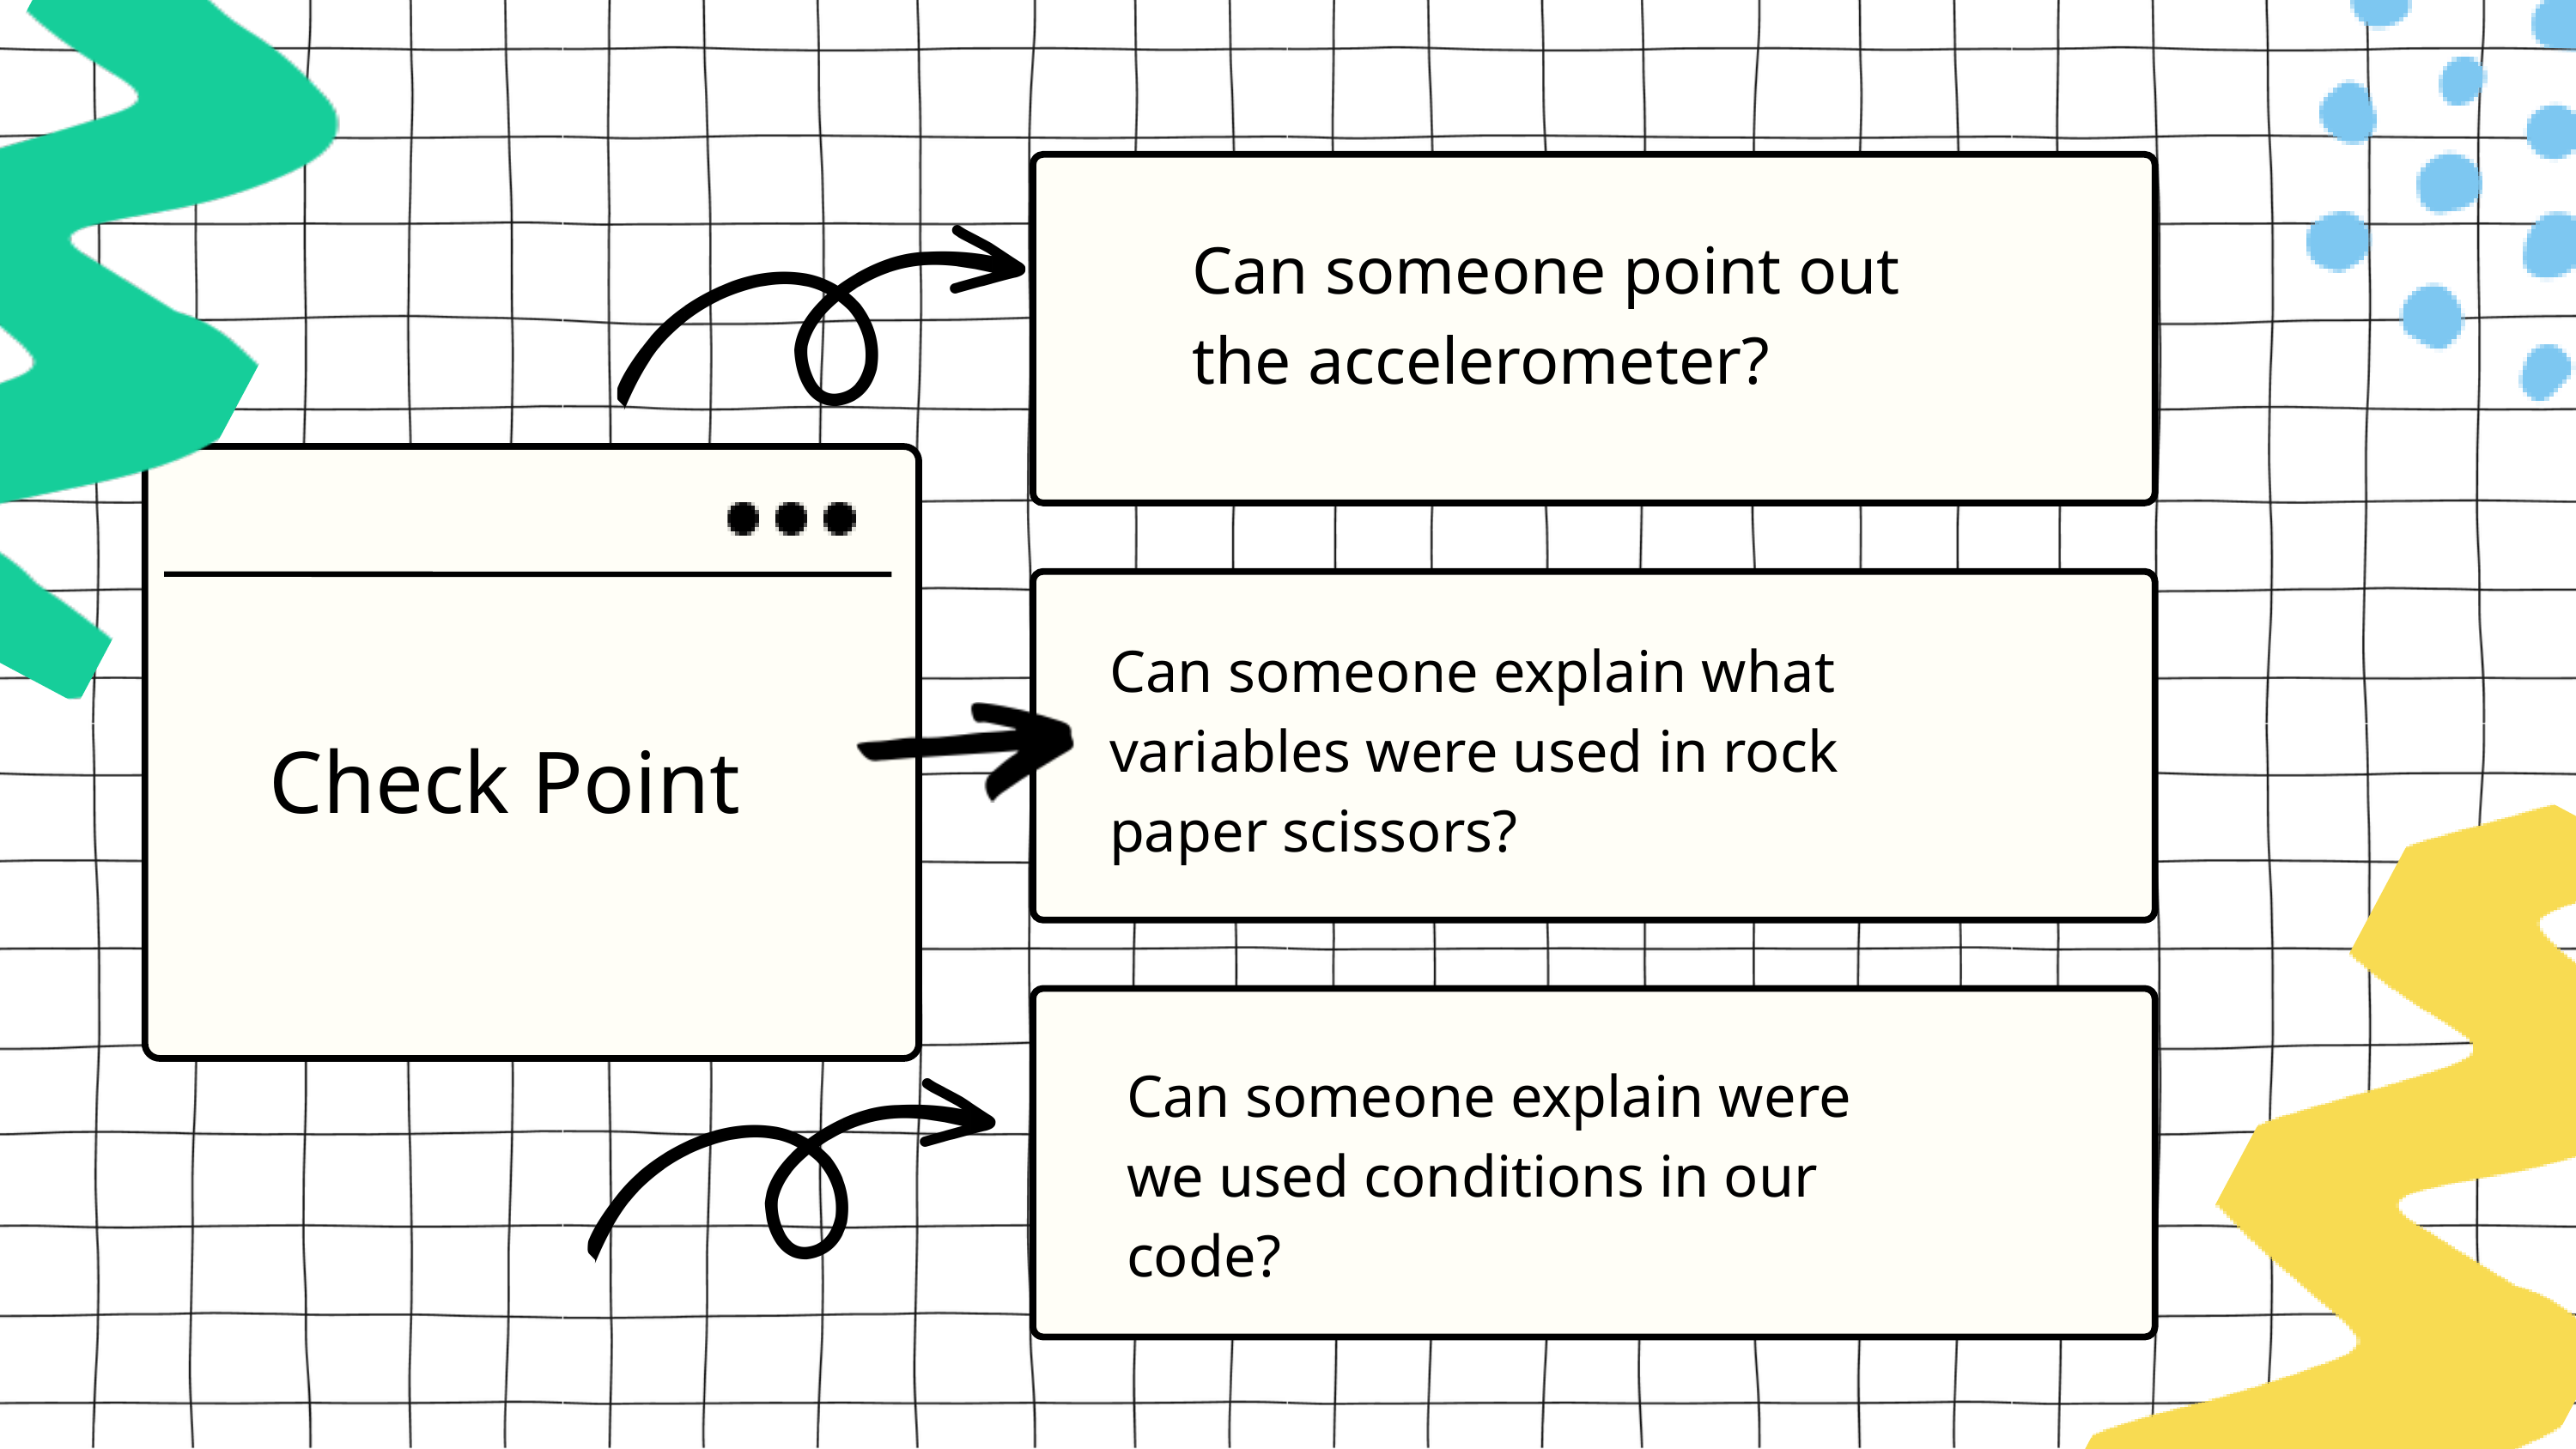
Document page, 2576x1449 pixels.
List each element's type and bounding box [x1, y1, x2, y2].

text_box [587, 1078, 996, 1264]
text_box [0, 0, 2576, 1449]
text_box [923, 702, 1028, 803]
text_box [0, 0, 452, 705]
text_box [1032, 988, 2155, 1337]
text_box [1032, 154, 2155, 504]
text_box [2301, 0, 2576, 406]
text_box [2085, 752, 2576, 1449]
text_box [1032, 571, 2155, 920]
text_box [617, 225, 1026, 410]
text_box [144, 446, 920, 1059]
